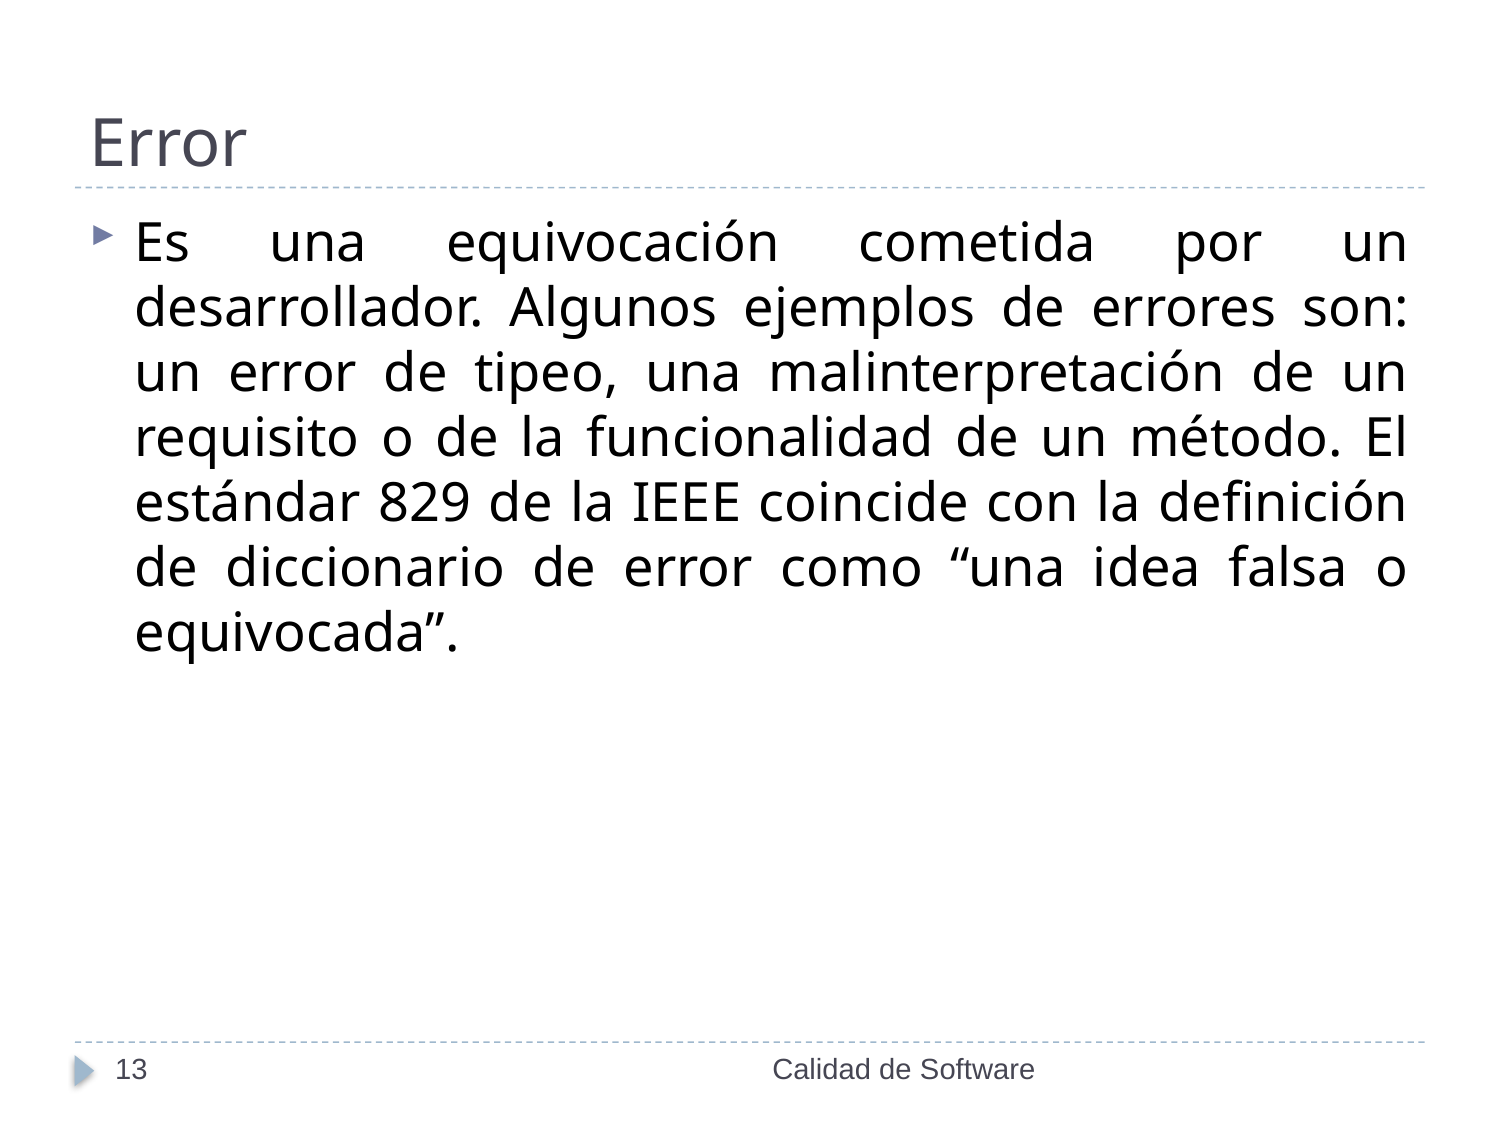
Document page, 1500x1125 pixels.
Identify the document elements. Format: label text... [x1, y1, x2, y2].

footer Calidad de Software [475, 1042, 1051, 1103]
list Es una equivocación cometida por un desarrollador. Algunos ejemplos de errores son: un error de tipeo, una malinterpretación de un requisito o de la funcionalidad de un método. El estándar 829 de la IEEE coincide con la definición de diccionario de error como “una idea falsa o equivocada”. [75, 200, 1425, 1010]
title Error [75, 24, 1425, 188]
slide_number 13 [100, 1042, 426, 1103]
